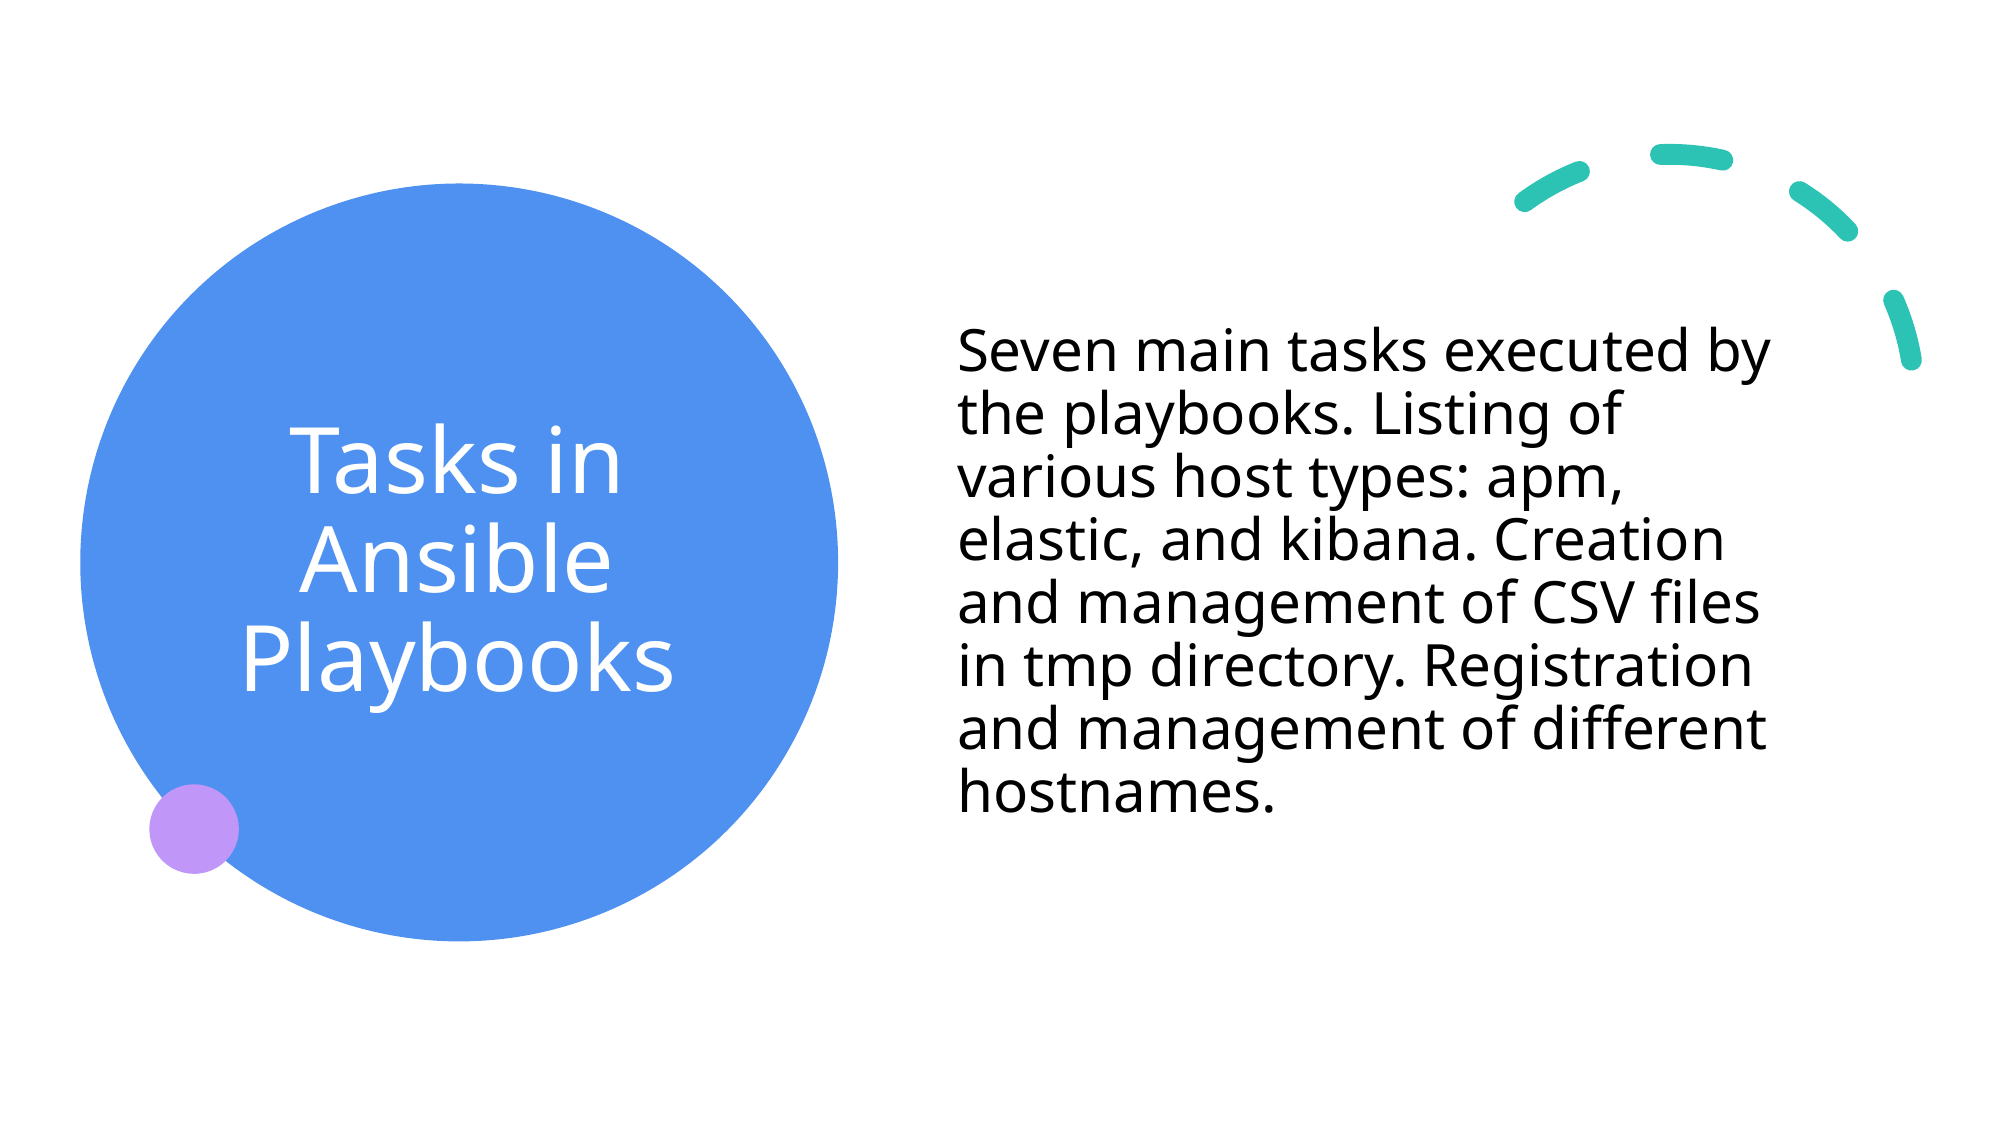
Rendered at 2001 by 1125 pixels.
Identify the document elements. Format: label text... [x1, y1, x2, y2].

list Seven main tasks executed by the playbooks. Listing of various host types: apm, elastic, and kibana. Creation and management of CSV files in tmp directory. Registration and management of different hostnames. [948, 249, 1789, 896]
title Tasks in Ansible Playbooks [191, 228, 724, 898]
